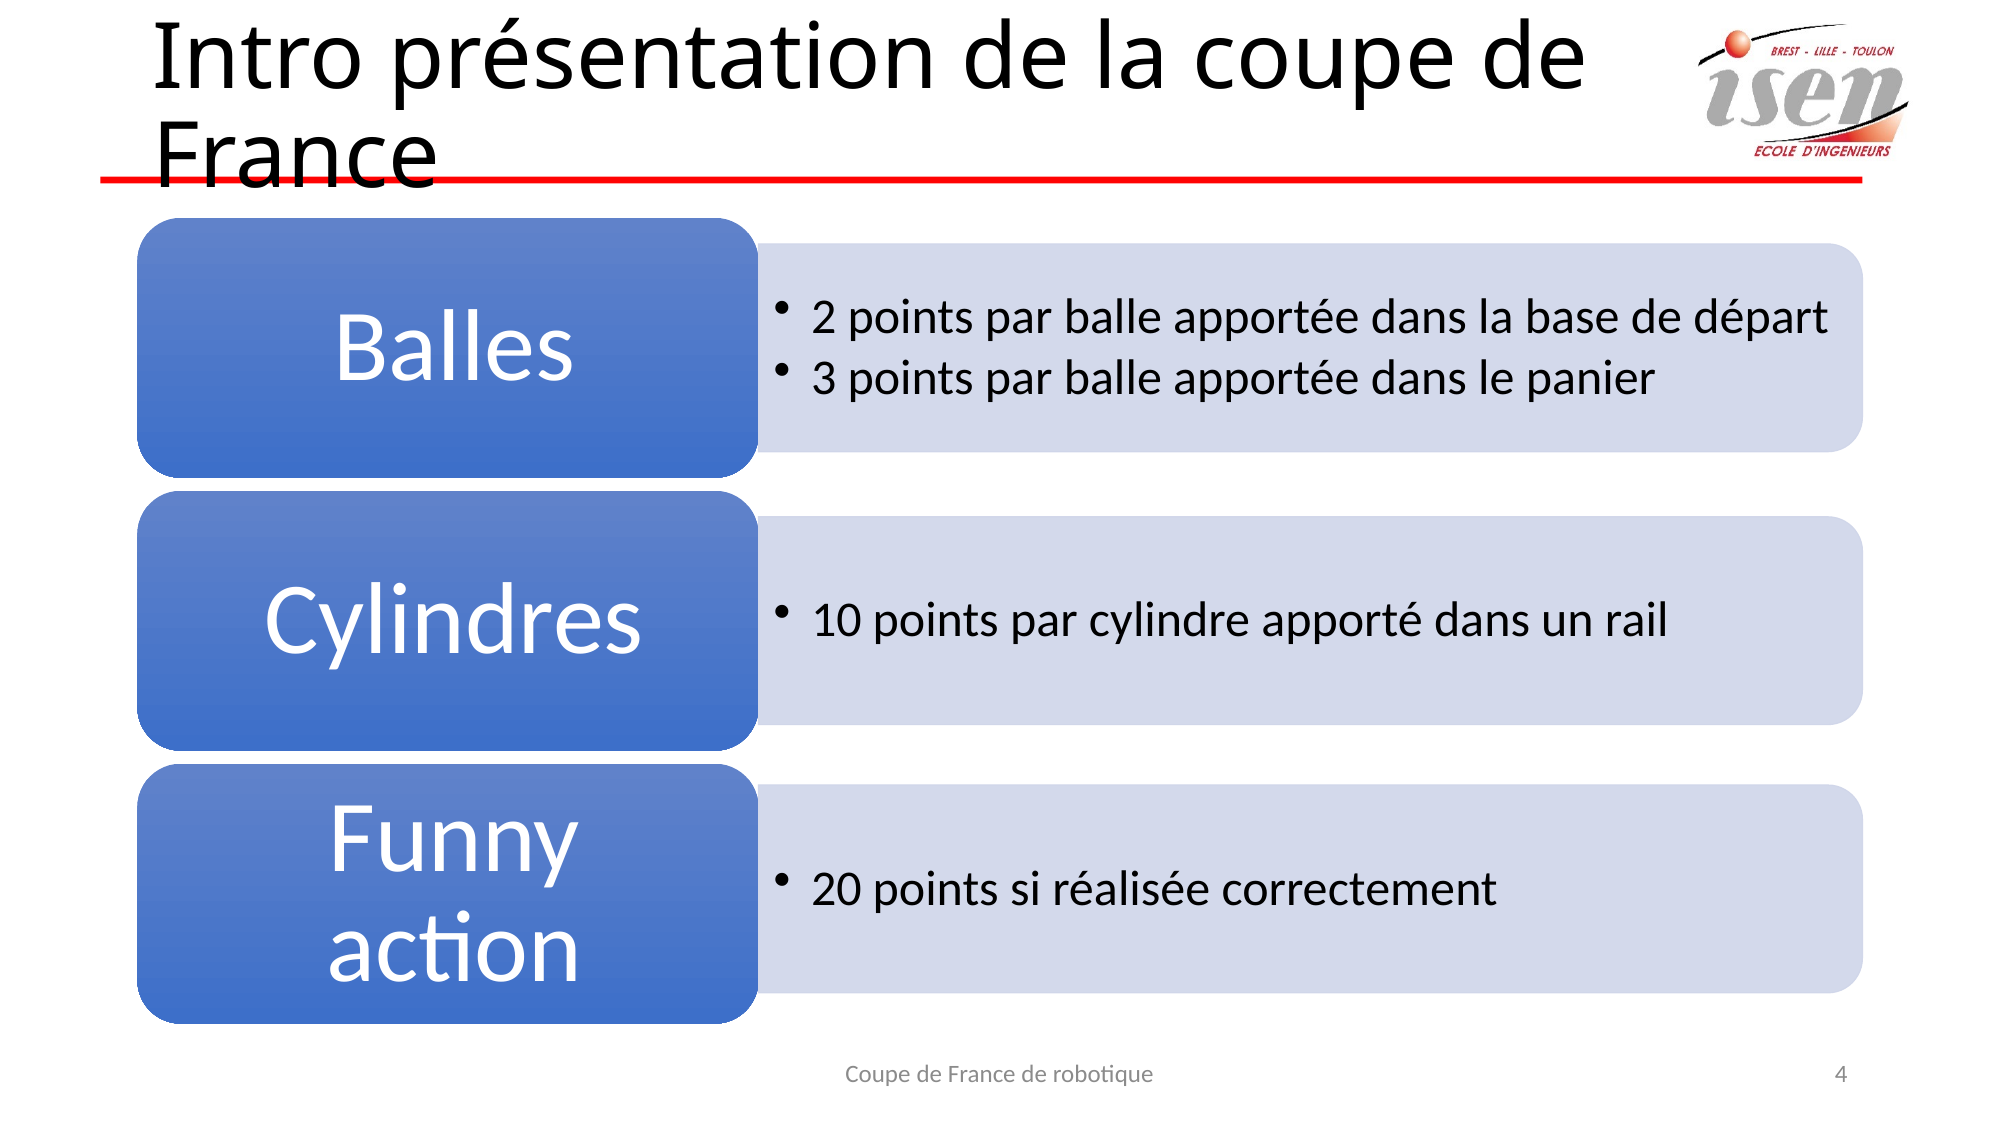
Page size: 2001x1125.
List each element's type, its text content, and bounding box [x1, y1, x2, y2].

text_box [137, 217, 1863, 1024]
text_box Intro présentation de la coupe de France [137, 181, 1863, 217]
footer Coupe de France de robotique [662, 1042, 1338, 1103]
text_box Intro présentation de la coupe de France [137, 0, 1863, 179]
slide_number 4 [1412, 1042, 1863, 1103]
picture [1674, 9, 1933, 171]
